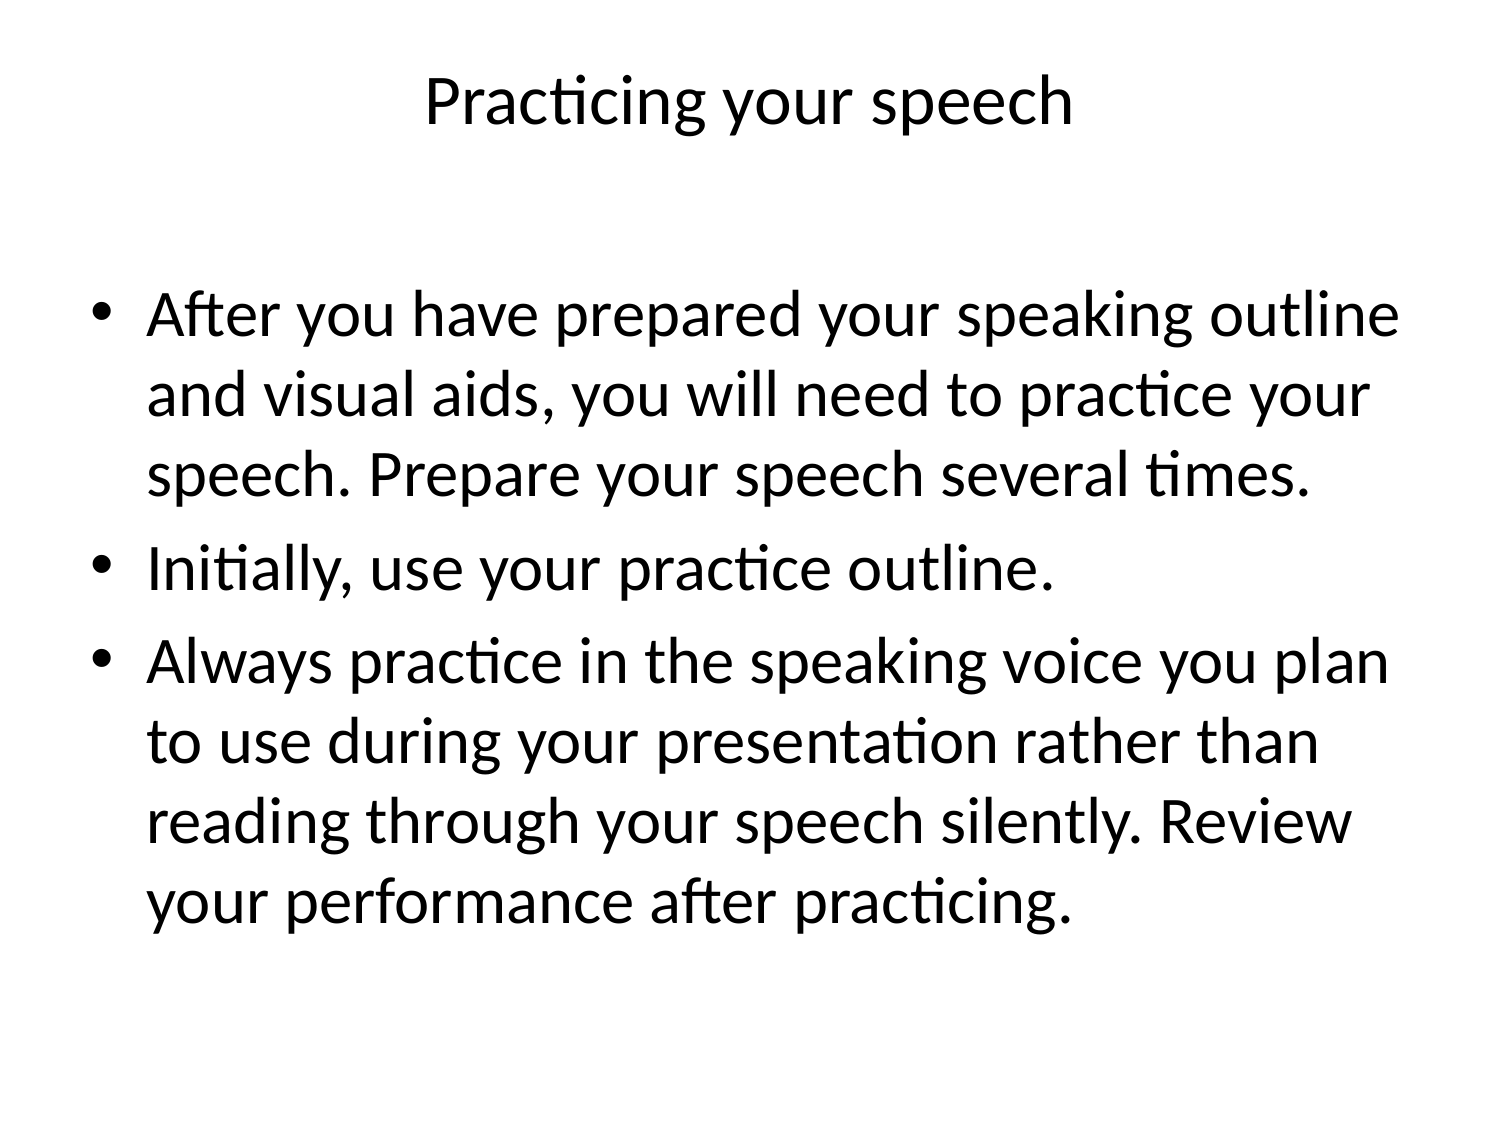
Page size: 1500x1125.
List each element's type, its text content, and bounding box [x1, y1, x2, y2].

list After you have prepared your speaking outline and visual aids, you will need to practice your speech. Prepare your speech several times. Initially, use your practice outline. Always practice in the speaking voice you plan to use during your presentation rather than reading through your speech silently. Review your performance after practicing. [75, 262, 1425, 1005]
title Practicing your speech [75, 45, 1425, 233]
